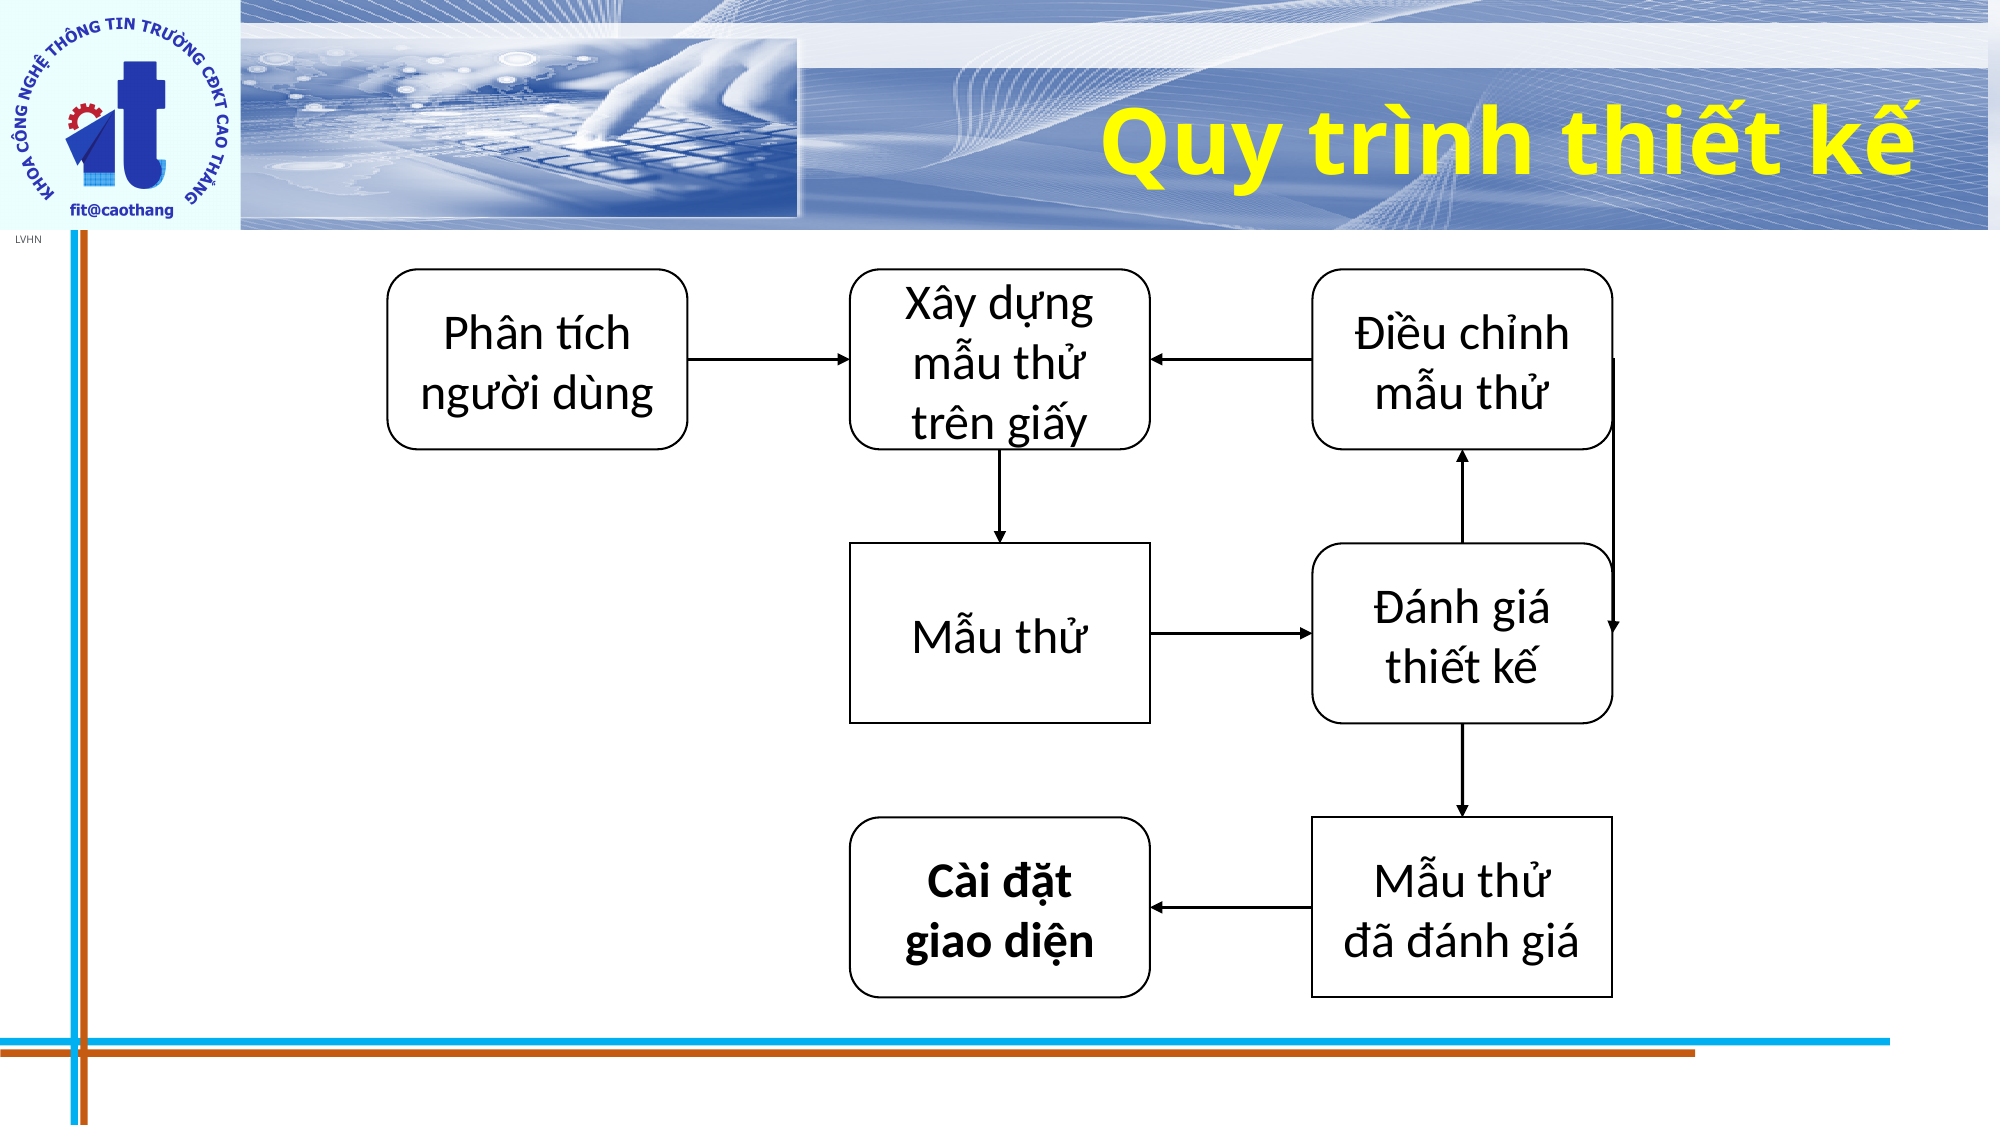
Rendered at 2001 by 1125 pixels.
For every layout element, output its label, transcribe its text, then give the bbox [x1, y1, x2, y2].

text_box Phân tích người dùng [386, 268, 689, 451]
text_box Mẫu thử [849, 542, 1151, 724]
picture [0, 0, 241, 230]
title Quy trình thiết kế [137, 36, 1934, 254]
text_box Xây dựng mẫu thử trên giấy [848, 268, 1151, 451]
text_box Mẫu thử đã đánh giá [1311, 816, 1613, 998]
text_box Đánh giá thiết kế [1311, 542, 1614, 725]
text_box Điều chỉnh mẫu thử [1311, 268, 1614, 451]
text_box Cài đặt giao diện [848, 816, 1151, 999]
